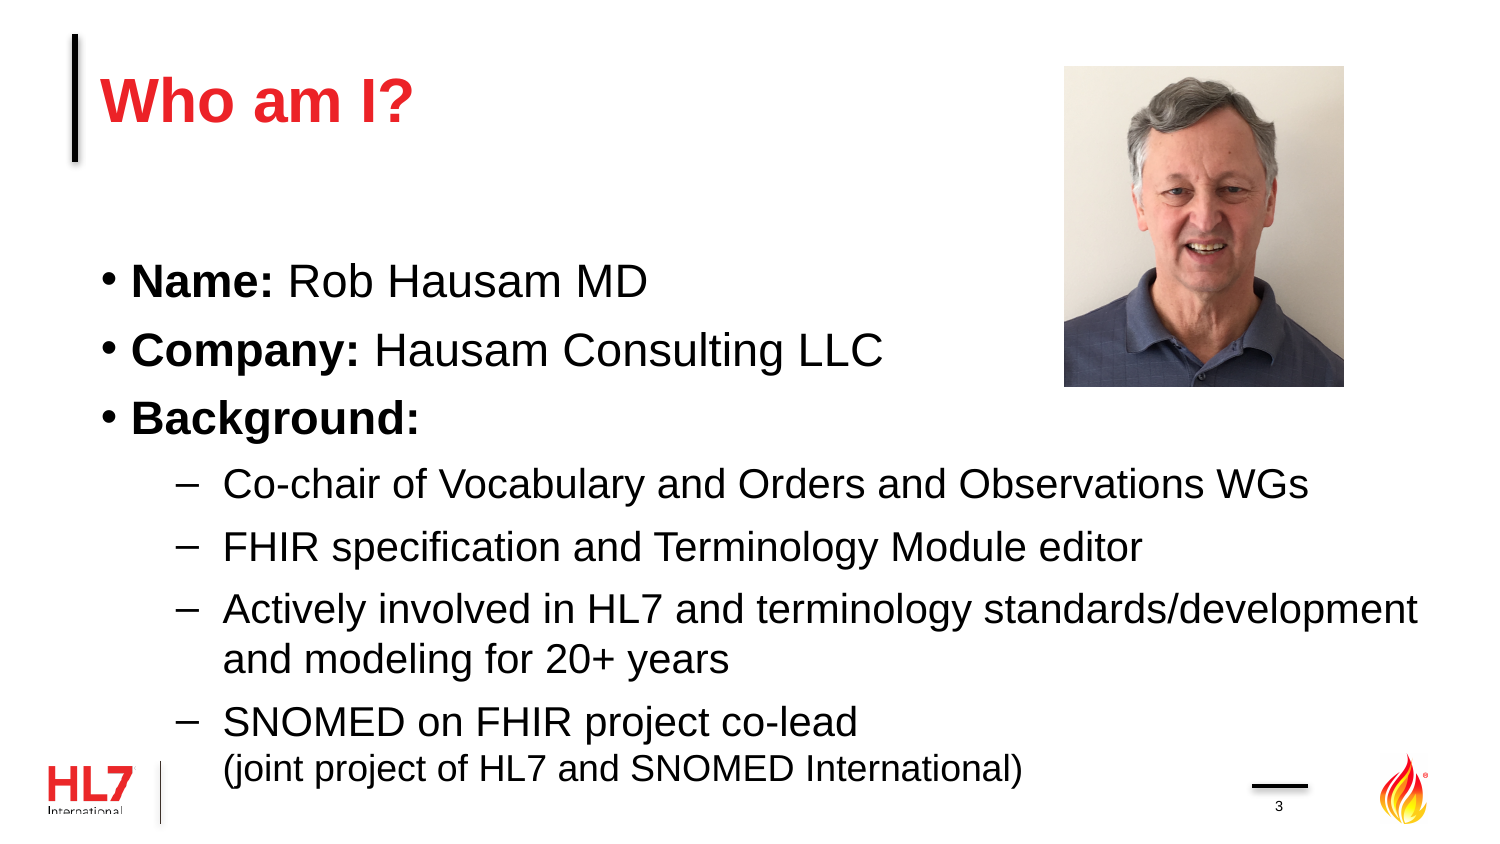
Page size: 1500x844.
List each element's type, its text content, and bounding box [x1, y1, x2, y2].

list Name: Rob Hausam MD Company: Hausam Consulting LLC Background: Co-chair of Vocabulary and Orders and Observations WGs FHIR specification and Terminology Module editor Actively involved in HL7 and terminology standards/development and modeling for 20+ years SNOMED on FHIR project co-lead (joint project of HL7 and SNOMED International) [100, 250, 1451, 731]
slide_number 3 [1257, 788, 1302, 815]
picture [1380, 753, 1428, 824]
picture [1064, 66, 1344, 388]
title Who am I? [100, 33, 1451, 163]
